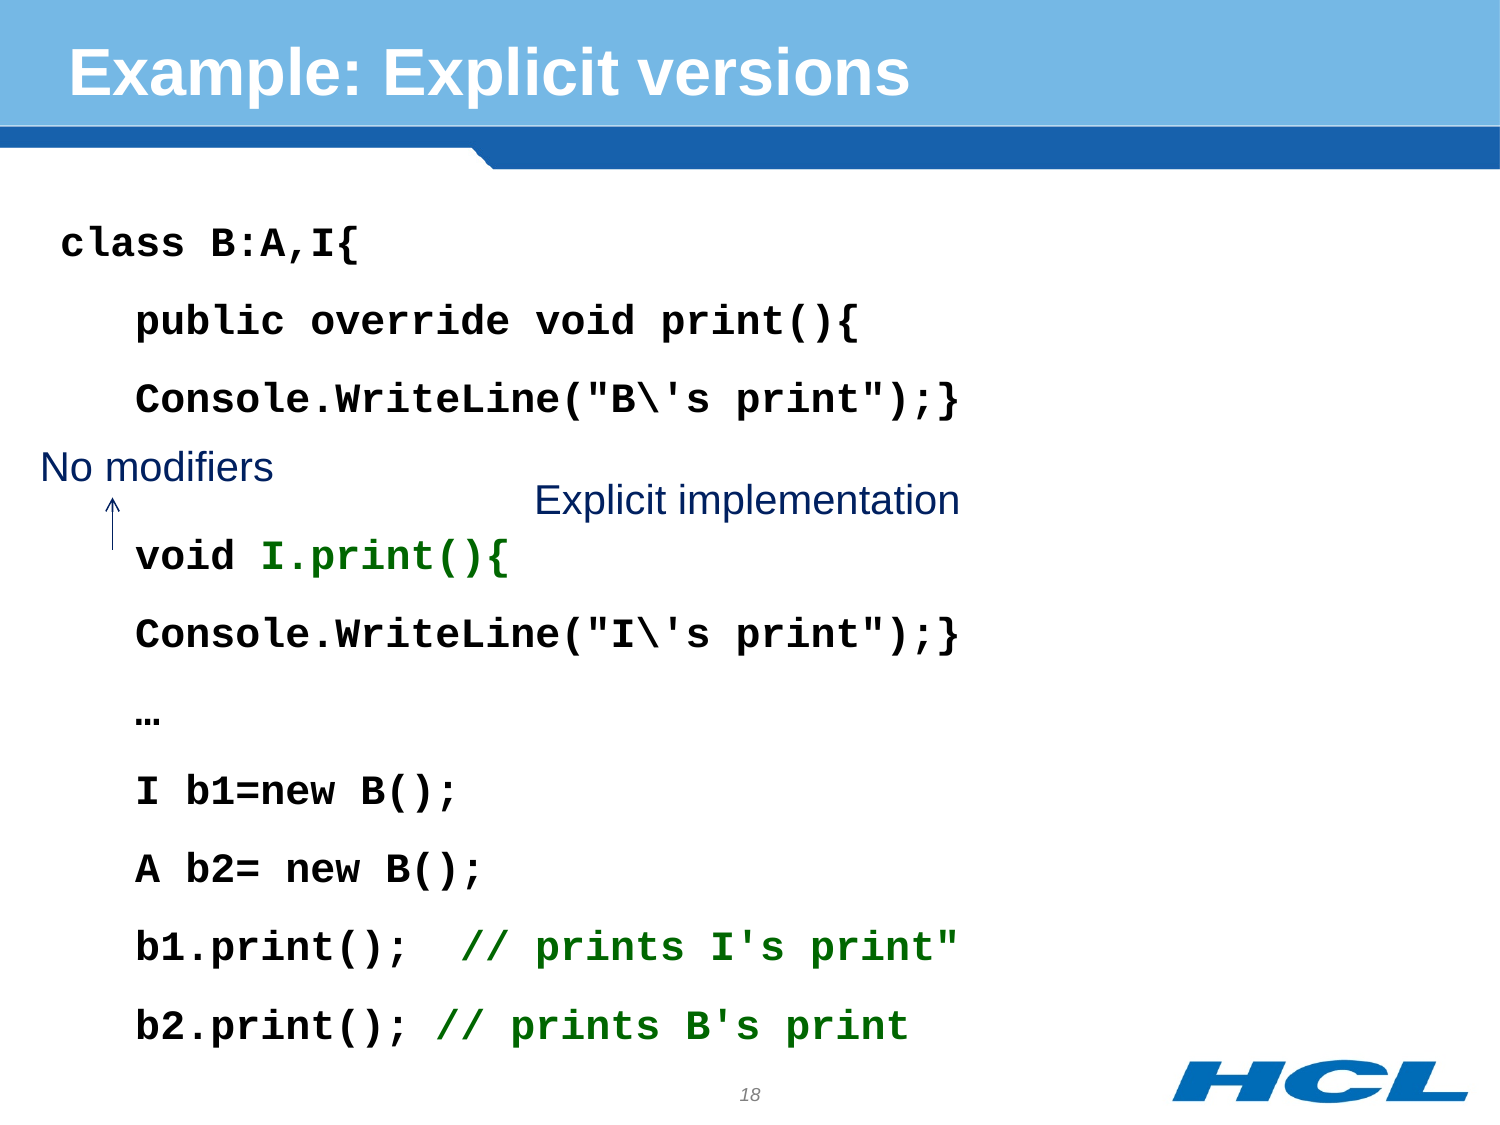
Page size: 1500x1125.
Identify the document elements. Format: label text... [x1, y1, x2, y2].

slide_number 18 [574, 1074, 926, 1115]
picture [1140, 1050, 1500, 1109]
list class B:A,I{ public override void print(){ Console.WriteLine("B\'s print");} void I.print(){ Console.WriteLine("I\'s print");} … I b1=new B(); A b2= new B(); b1.print(); // prints I's print" b2.print(); // prints B's print [45, 186, 1451, 1092]
text_box No modifiers [24, 432, 289, 498]
text_box Explicit implementation [519, 464, 976, 530]
picture [0, 0, 1500, 188]
title Example: Explicit versions [53, 0, 1404, 138]
